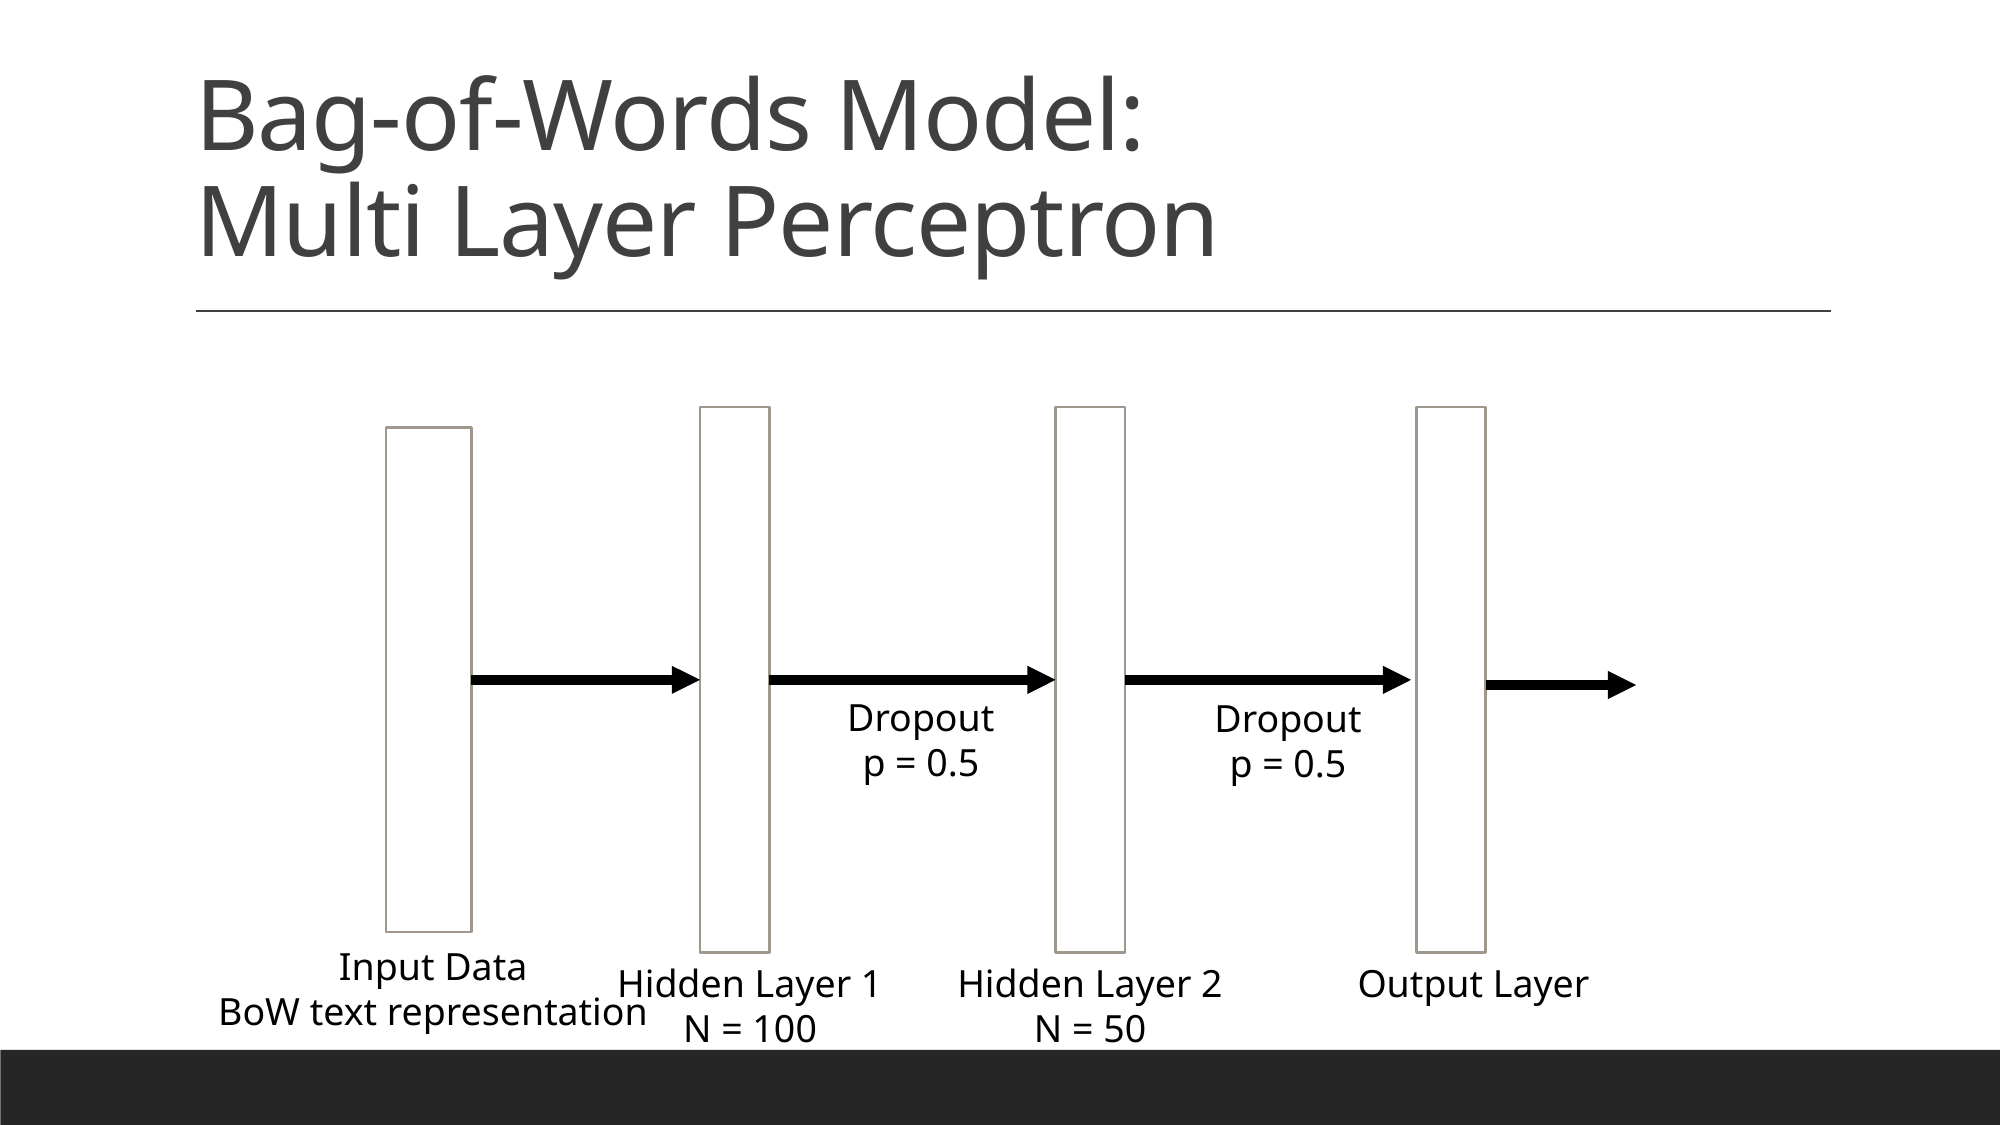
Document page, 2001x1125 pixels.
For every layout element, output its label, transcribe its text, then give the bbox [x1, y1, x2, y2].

text_box [699, 406, 771, 952]
text_box [385, 426, 473, 933]
text_box Dropout p = 0.5 [1199, 688, 1377, 793]
text_box [1415, 406, 1487, 952]
text_box Dropout p = 0.5 [832, 688, 1010, 792]
title Bag-of-Words Model: Multi Layer Perceptron [180, 47, 1830, 285]
text_box Output Layer [1342, 952, 1605, 1013]
text_box Hidden Layer 1 N = 100 [602, 952, 898, 1058]
text_box [1054, 406, 1126, 952]
text_box Input Data BoW text representation [203, 935, 664, 1041]
text_box Hidden Layer 2 N = 50 [942, 952, 1238, 1058]
